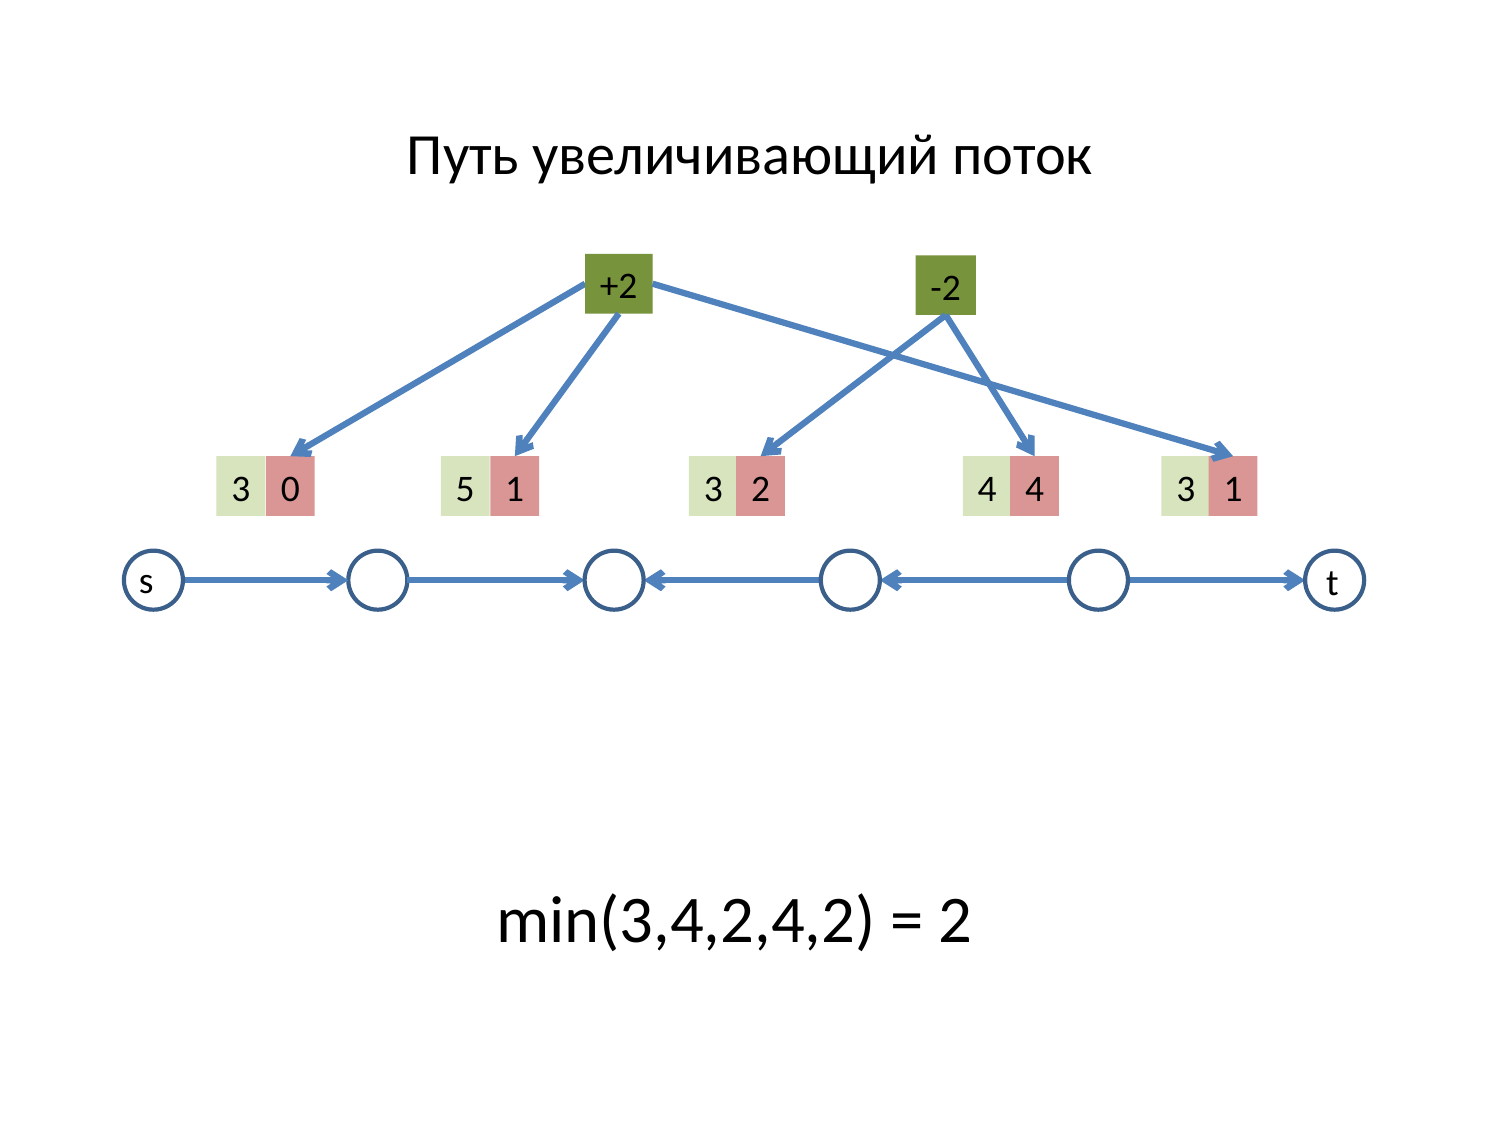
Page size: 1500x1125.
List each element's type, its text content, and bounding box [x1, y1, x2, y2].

text_box 5 [440, 466, 490, 516]
text_box -2 [915, 255, 976, 282]
text_box [1354, 555, 1367, 606]
text_box t [1311, 550, 1354, 611]
text_box 1 [1208, 456, 1258, 516]
text_box 0 [265, 456, 315, 516]
text_box [582, 548, 646, 612]
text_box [652, 283, 1234, 457]
text_box 4 [962, 466, 1010, 516]
text_box +2 [585, 253, 653, 314]
text_box Путь увеличивающий поток [112, 30, 1388, 273]
text_box [818, 548, 882, 612]
text_box [169, 552, 185, 608]
text_box 2 [736, 466, 785, 516]
text_box [1066, 548, 1130, 612]
text_box min(3,4,2,4,2) = 2 [481, 868, 988, 963]
text_box 4 [1010, 466, 1059, 516]
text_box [290, 283, 585, 457]
text_box 3 [1161, 466, 1208, 516]
text_box 1 [490, 466, 540, 516]
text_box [945, 315, 1035, 457]
text_box 3 [688, 466, 736, 516]
text_box s [124, 549, 169, 609]
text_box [760, 315, 945, 457]
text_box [514, 314, 619, 457]
text_box 3 [216, 456, 265, 516]
text_box [1303, 559, 1311, 602]
text_box [346, 548, 410, 612]
